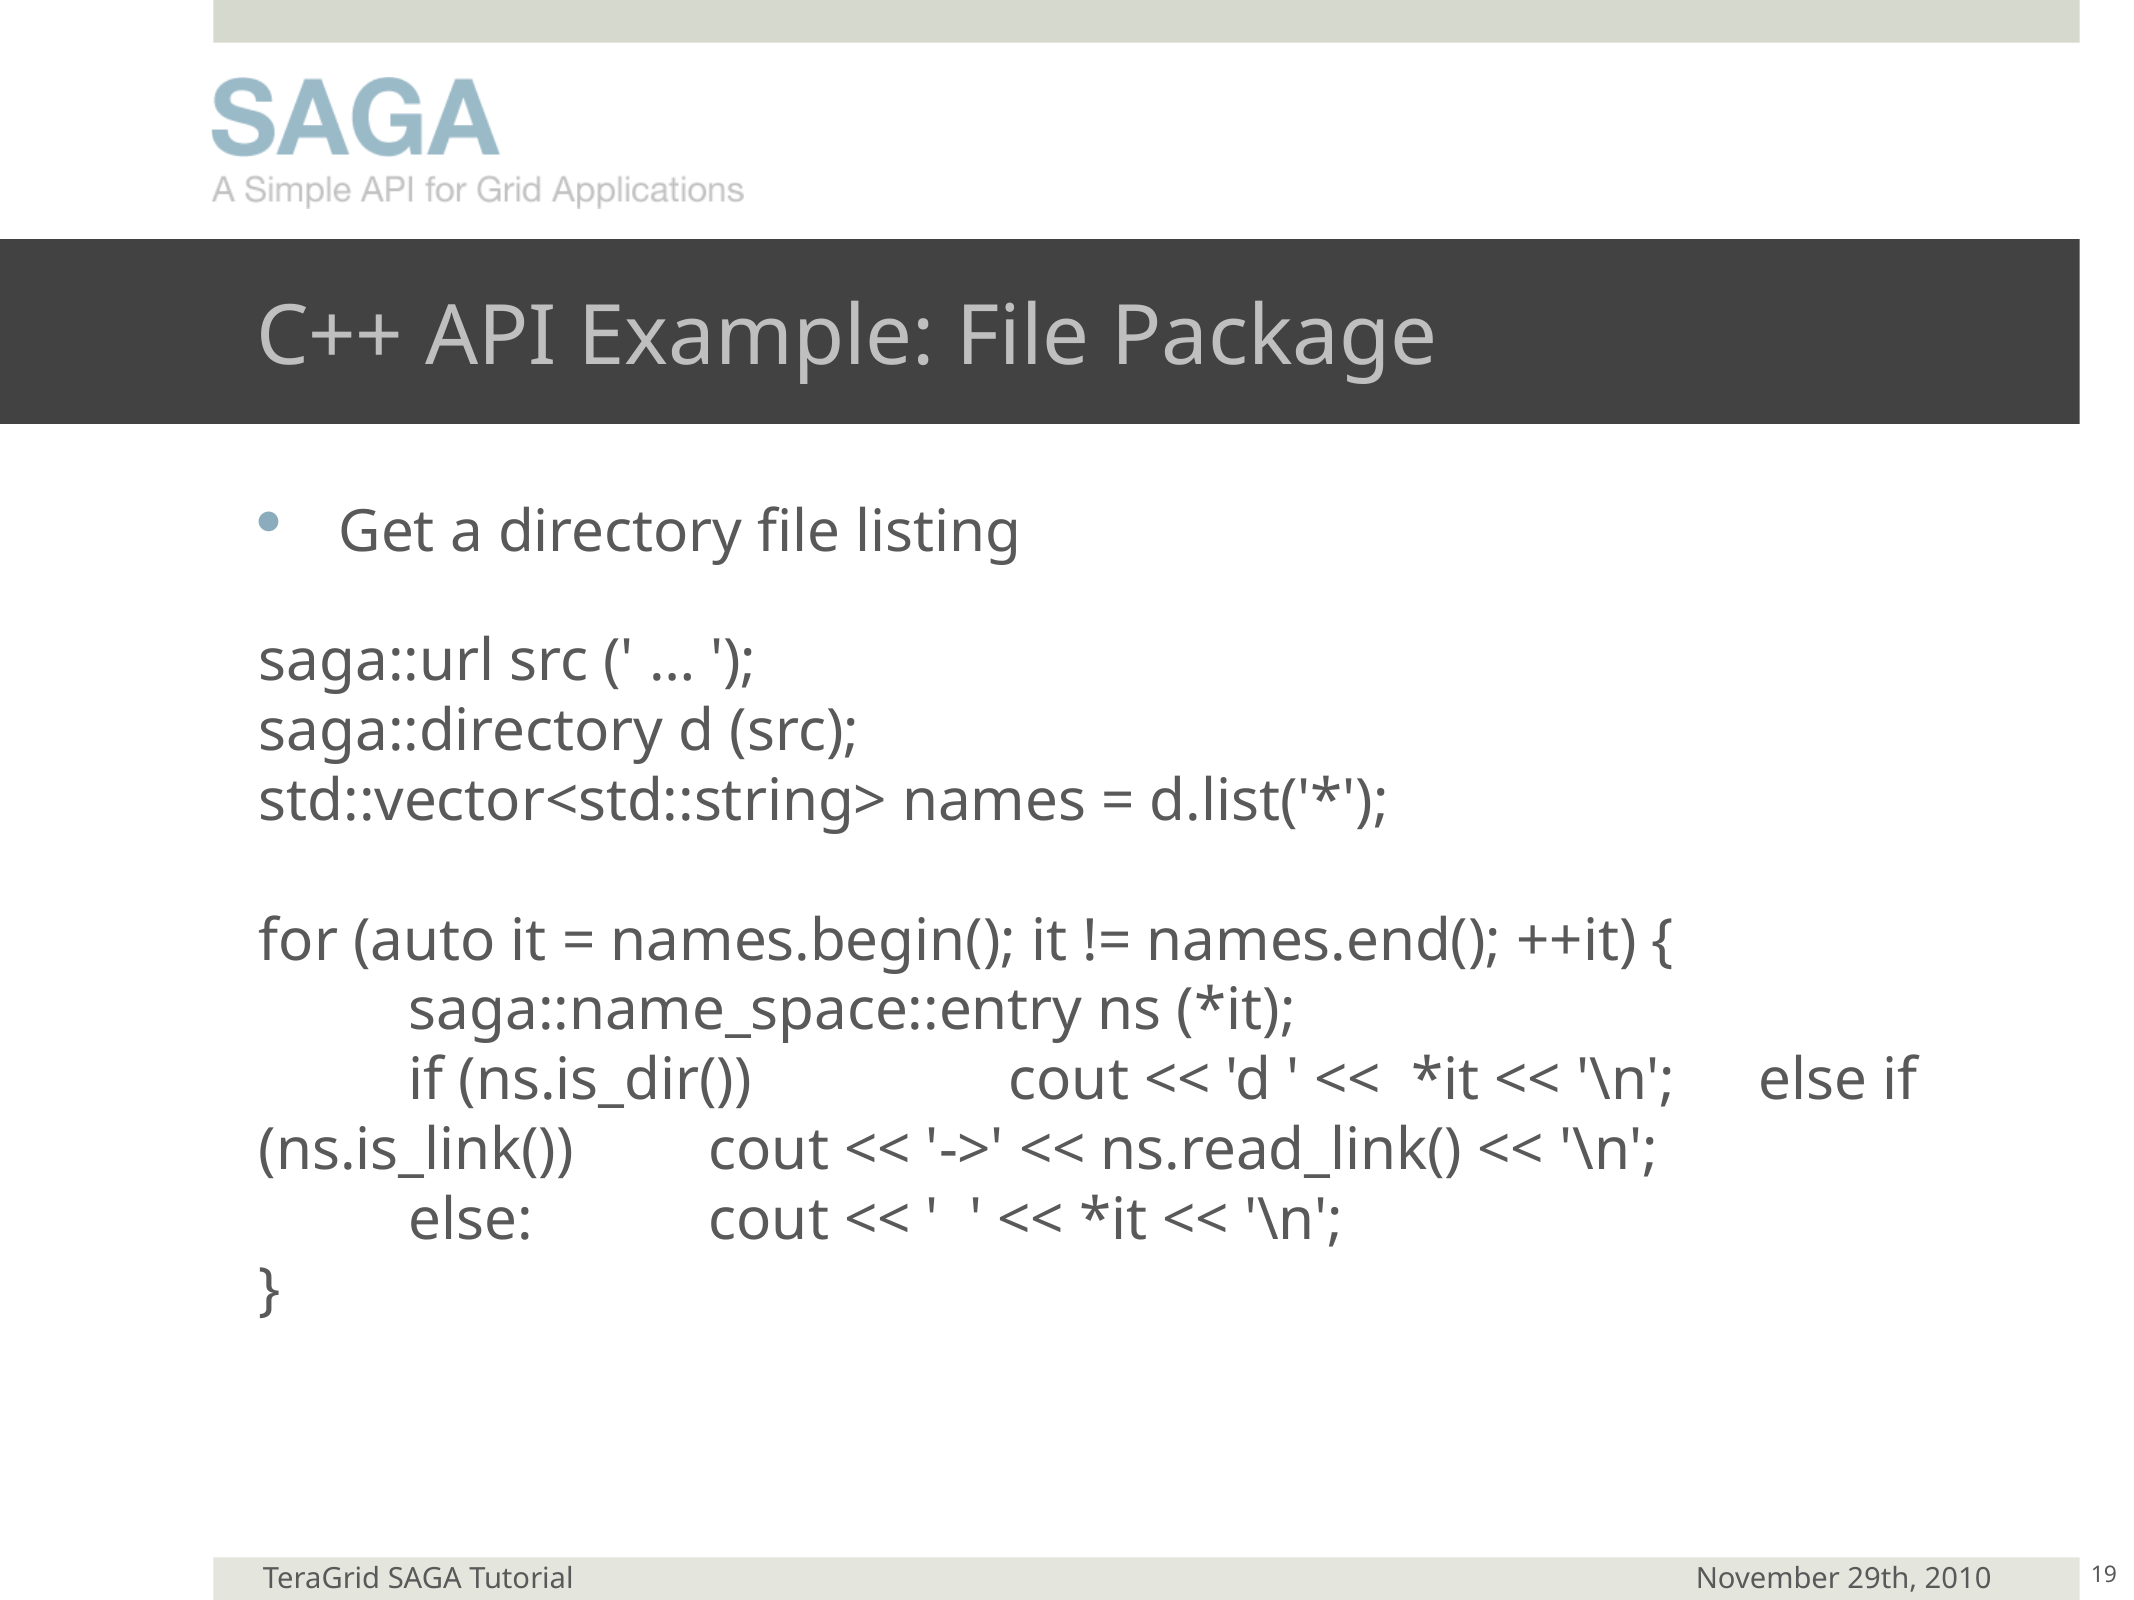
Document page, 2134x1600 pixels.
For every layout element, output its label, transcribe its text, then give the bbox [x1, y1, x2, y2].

list Get a directory file listing saga::url src (' … '); saga::directory d (src); std::vector<std::string> names = d.list('*'); for (auto it = names.begin(); it != names.end(); ++it) { saga::name_space::entry ns (*it); if (ns.is_dir()) cout << 'd ' << *it << '\n'; else if (ns.is_link()) cout << '->' << ns.read_link() << '\n'; else: cout << ' ' << *it << '\n'; } [237, 482, 2036, 1462]
title C++ API Example: File Package [0, 239, 2080, 424]
picture [211, 77, 744, 209]
footer TeraGrid SAGA Tutorial [241, 1542, 918, 1600]
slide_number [1515, 1542, 2014, 1600]
slide_number 19 [2050, 1532, 2134, 1600]
